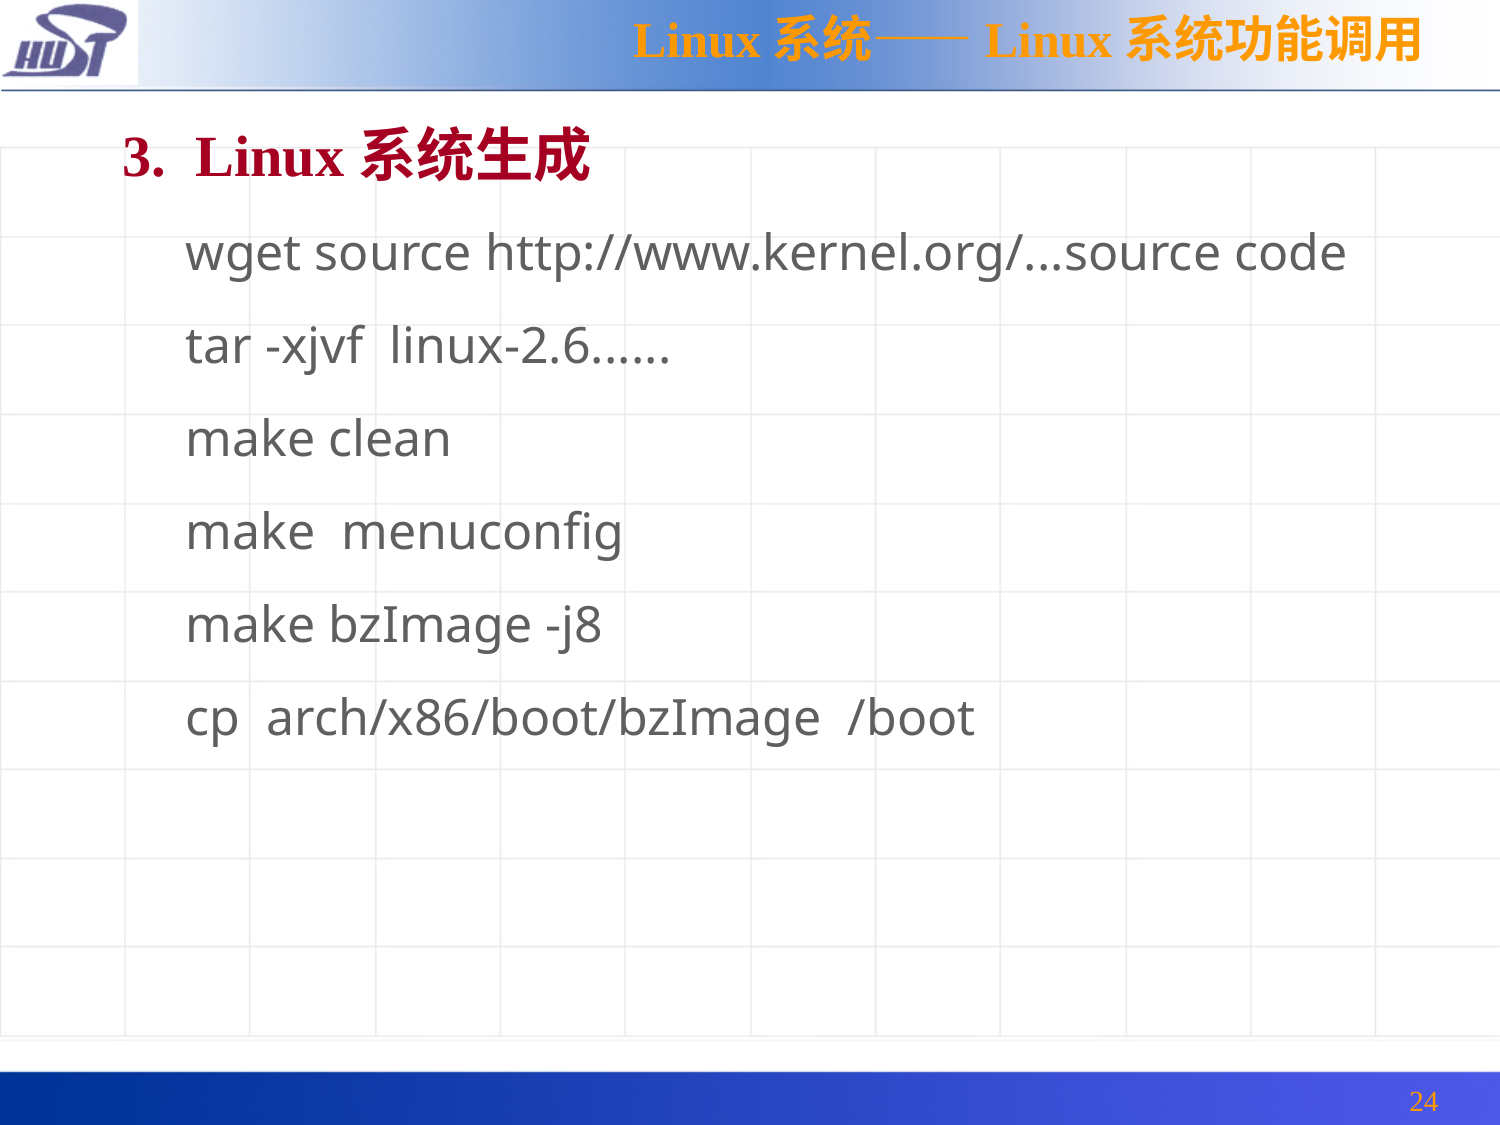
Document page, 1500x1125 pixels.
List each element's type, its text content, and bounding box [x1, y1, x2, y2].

picture [0, 0, 1500, 1125]
text_box 24 [1393, 1067, 1455, 1125]
text_box Linux系统——Linux系统功能调用 [62, 6, 1440, 76]
text_box 3. Linux系统生成 wget source http://www.kernel.org/...source code tar -xjvf linux-2.6...... make clean make menuconfig make bzImage -j8 cp arch/x86/boot/bzImage /boot [21, 89, 1468, 753]
